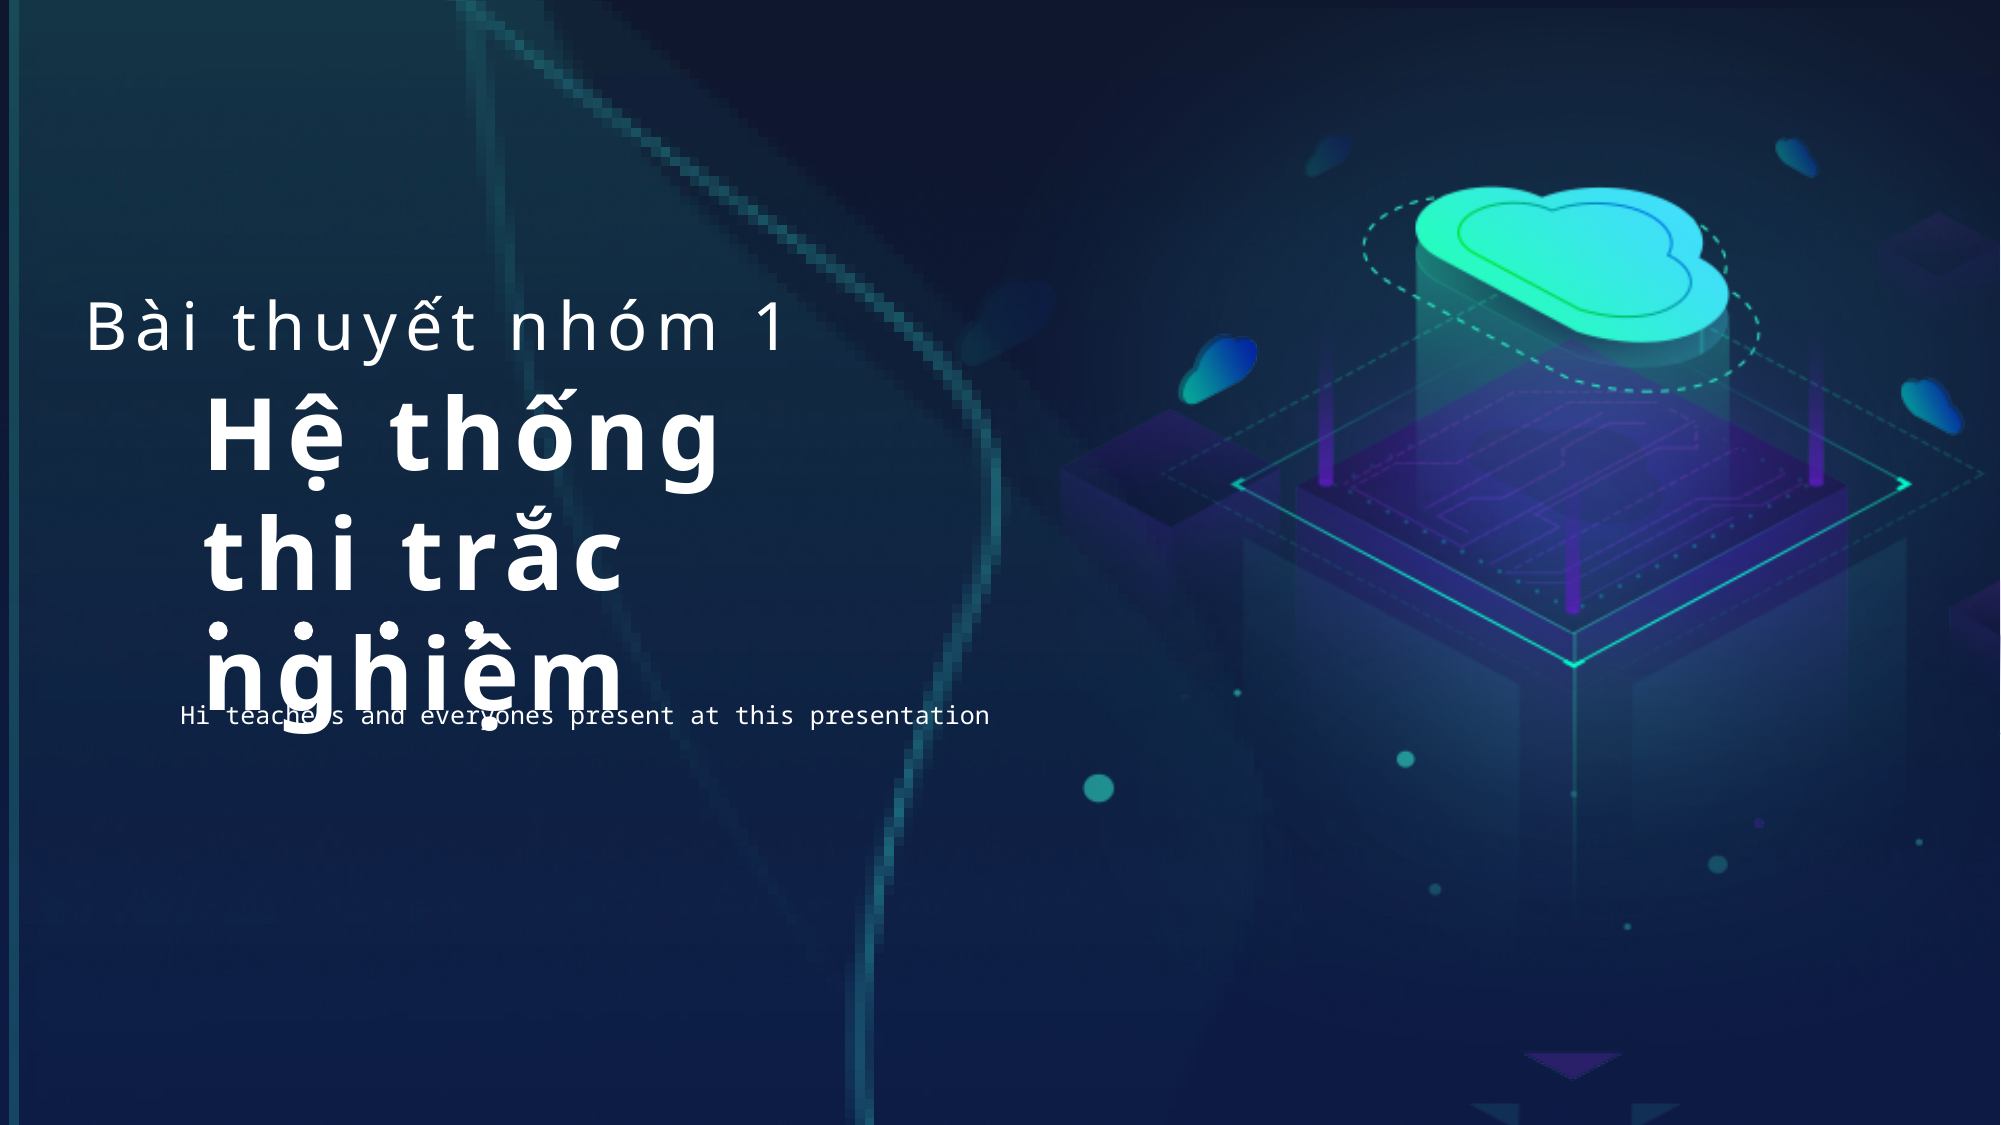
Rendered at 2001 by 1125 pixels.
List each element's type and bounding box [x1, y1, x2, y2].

picture [0, 0, 2001, 1125]
text_box [81, 276, 1028, 738]
